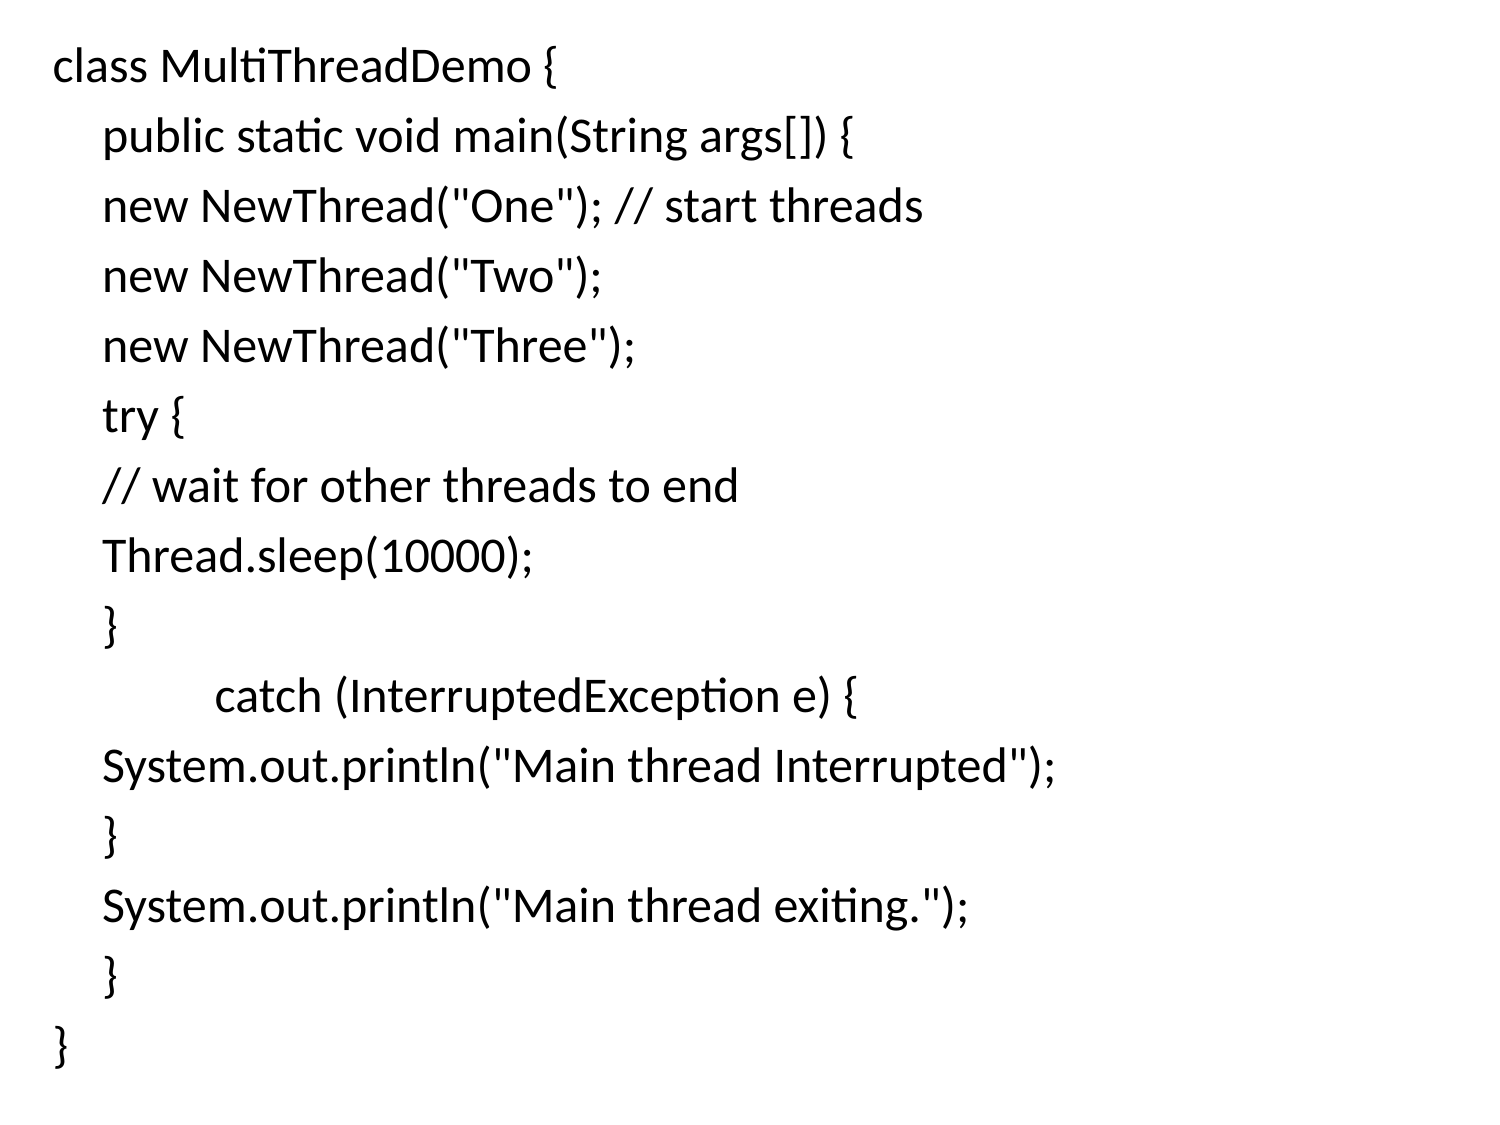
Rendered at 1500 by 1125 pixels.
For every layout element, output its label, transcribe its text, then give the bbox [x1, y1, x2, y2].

list class MultiThreadDemo { public static void main(String args[]) { new NewThread("One"); // start threads new NewThread("Two"); new NewThread("Three"); try { // wait for other threads to end Thread.sleep(10000); } catch (InterruptedException e) { System.out.println("Main thread Interrupted"); } System.out.println("Main thread exiting."); } } [37, 24, 1463, 1088]
